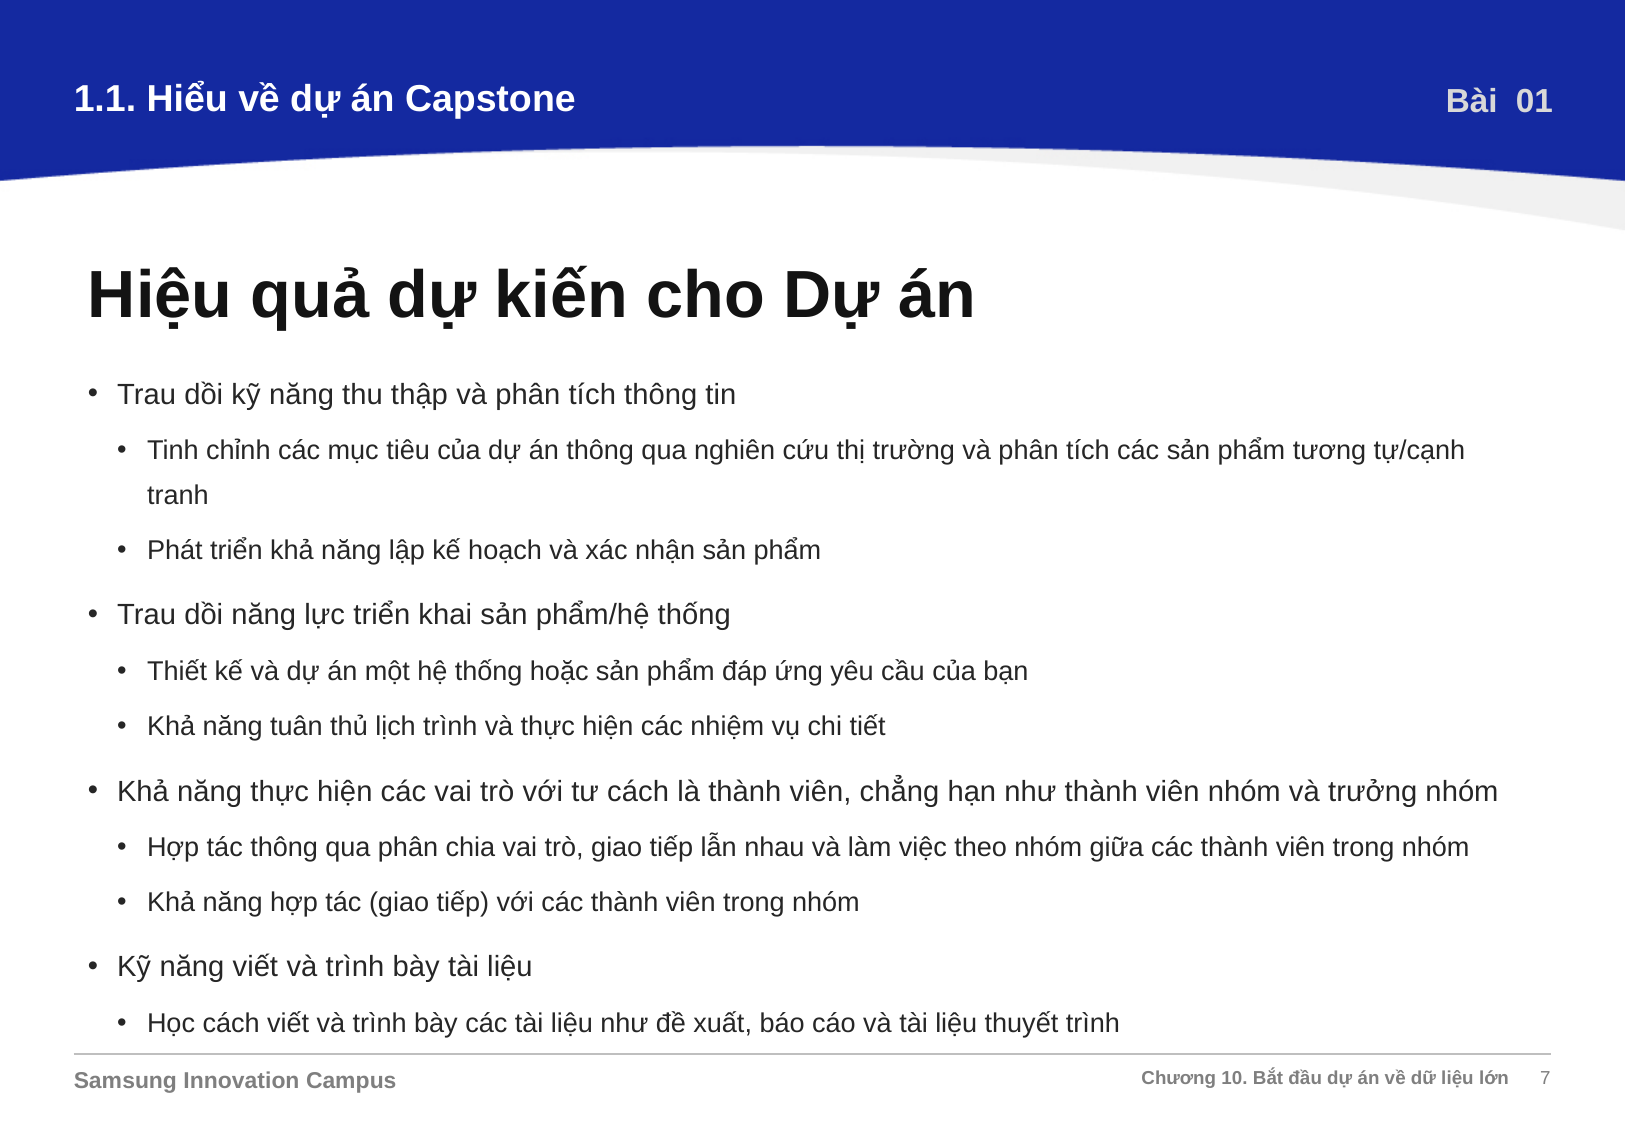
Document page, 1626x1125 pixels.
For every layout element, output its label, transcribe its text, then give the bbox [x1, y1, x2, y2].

list 1.1. Hiểu về dự án Capstone [73, 73, 1333, 119]
picture [0, 0, 1625, 1125]
list Trau dồi kỹ năng thu thập và phân tích thông tin Tinh chỉnh các mục tiêu của dự án thông qua nghiên cứu thị trường và phân tích các sản phẩm tương tự/cạnh tranh Phát triển khả năng lập kế hoạch và xác nhận sản phẩm Trau dồi năng lực triển khai sản phẩm/hệ thống Thiết kế và dự án một hệ thống hoặc sản phẩm đáp ứng yêu cầu của bạn Khả năng tuân thủ lịch trình và thực hiện các nhiệm vụ chi tiết Khả năng thực hiện các vai trò với tư cách là thành viên, chẳng hạn như thành viên nhóm và trưởng nhóm Hợp tác thông qua phân chia vai trò, giao tiếp lẫn nhau và làm việc theo nhóm giữa các thành viên trong nhóm Khả năng hợp tác (giao tiếp) với các thành viên trong nhóm Kỹ năng viết và trình bày tài liệu Học cách viết và trình bày các tài liệu như đề xuất, báo cáo và tài liệu thuyết trình [87, 365, 1531, 1008]
list Bài 01 [1423, 79, 1554, 120]
list Hiệu quả dự kiến cho Dự án [87, 249, 1531, 331]
